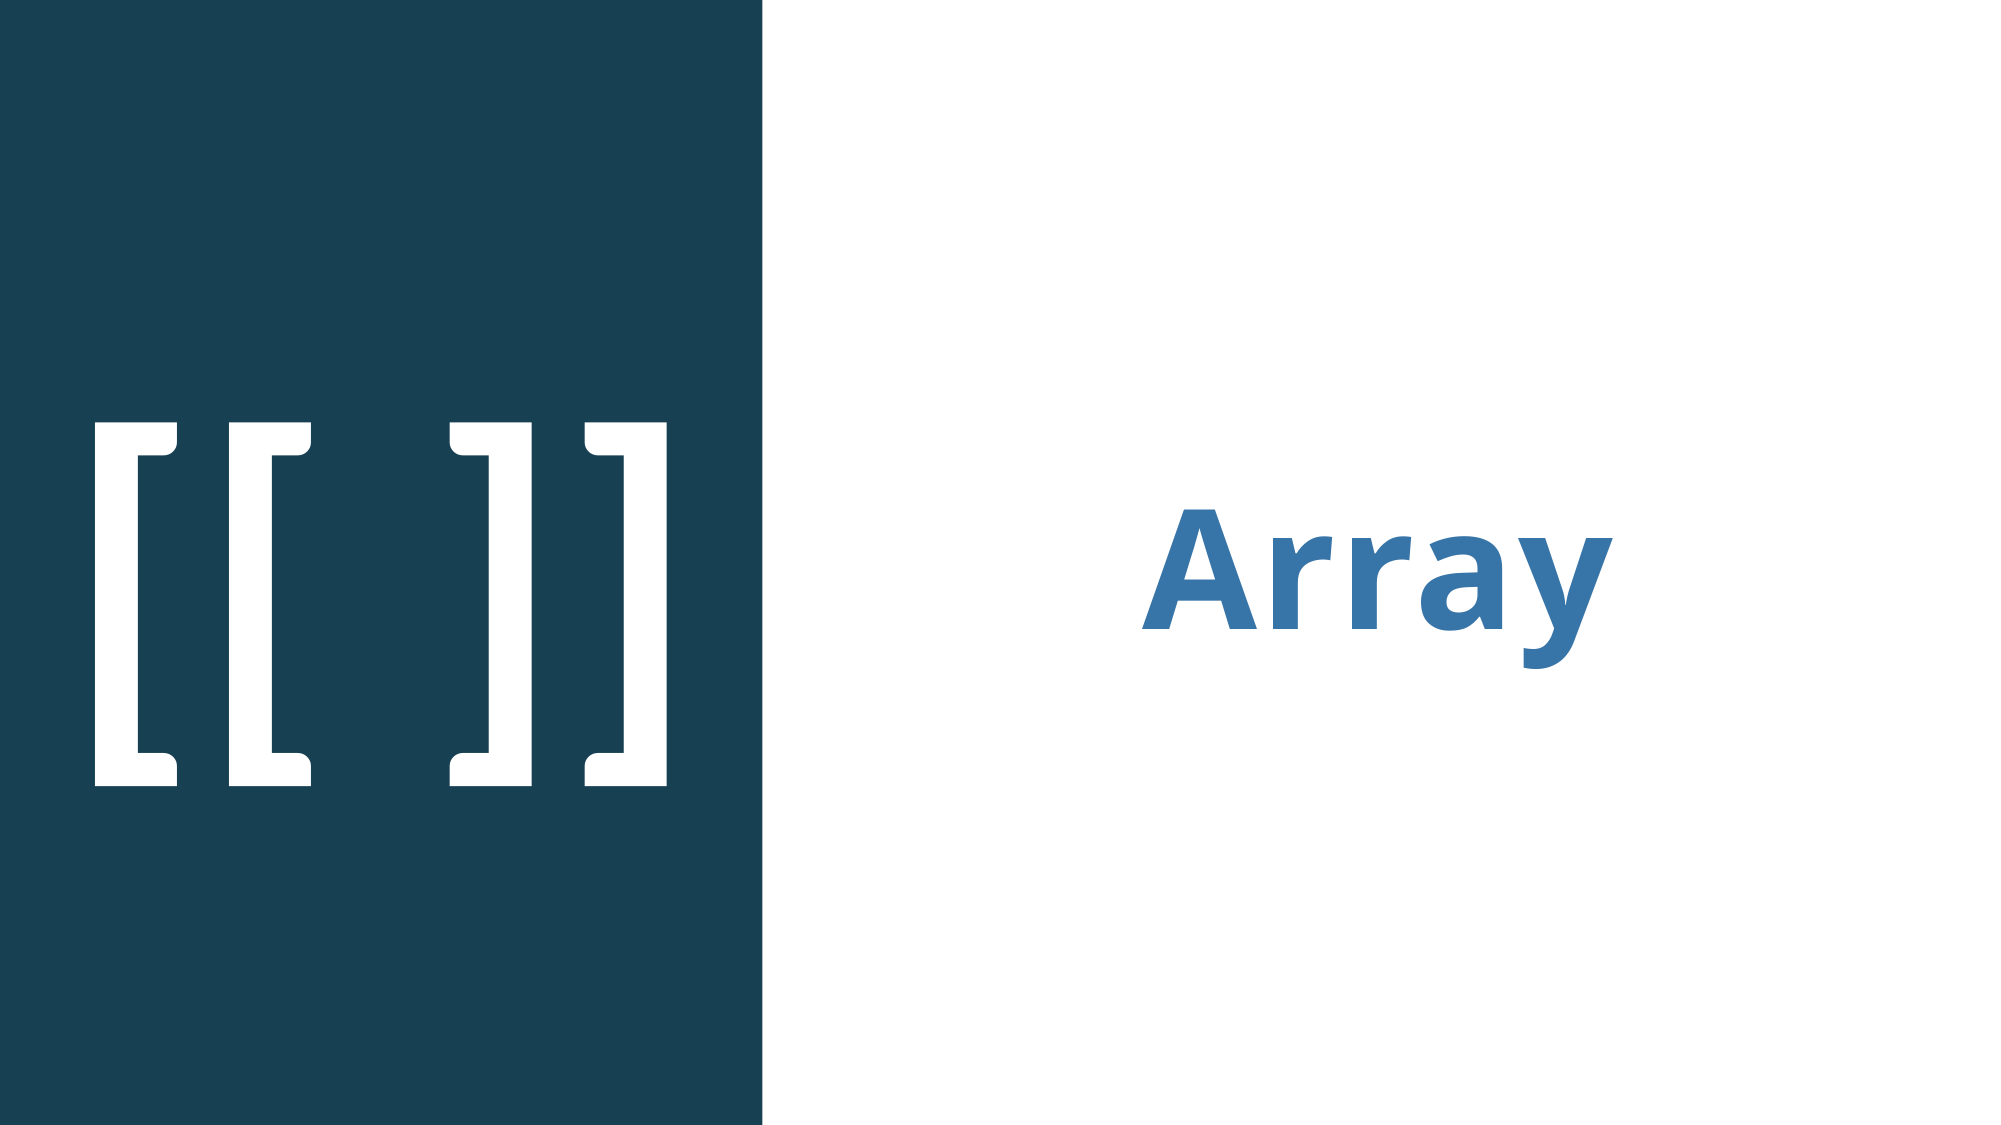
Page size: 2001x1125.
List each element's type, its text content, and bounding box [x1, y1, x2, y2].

text_box [0, 0, 764, 1125]
text_box Array [999, 460, 1757, 663]
text_box [[ ]] [49, 303, 713, 816]
